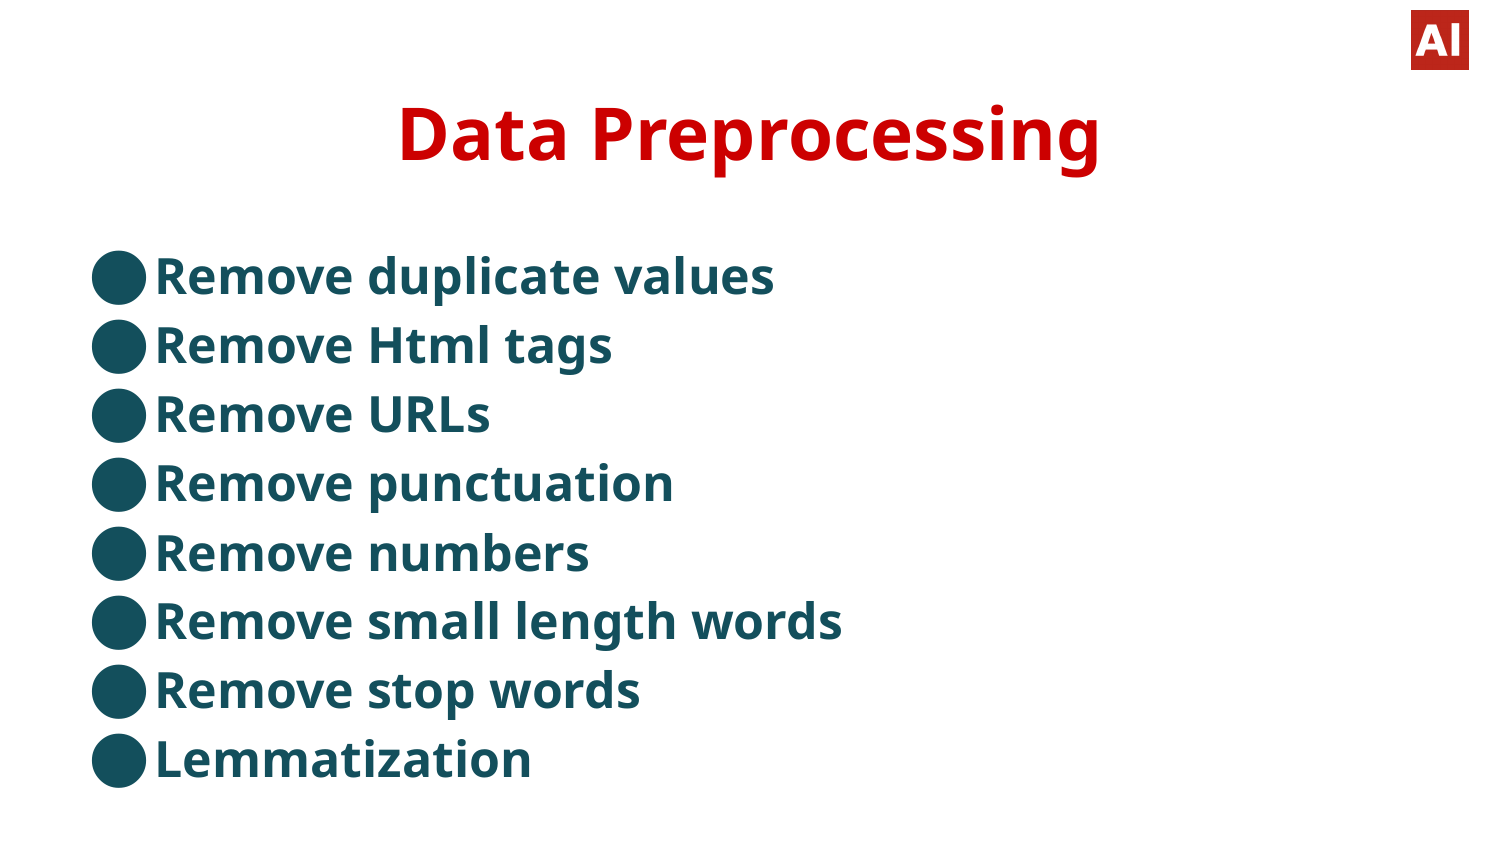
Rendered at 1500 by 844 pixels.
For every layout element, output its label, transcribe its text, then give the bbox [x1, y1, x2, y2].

title Data Preprocessing [51, 72, 1449, 191]
list Remove duplicate values Remove Html tags Remove URLs Remove punctuation Remove numbers Remove small length words Remove stop words Lemmatization [51, 221, 1449, 804]
picture [1411, 10, 1469, 70]
